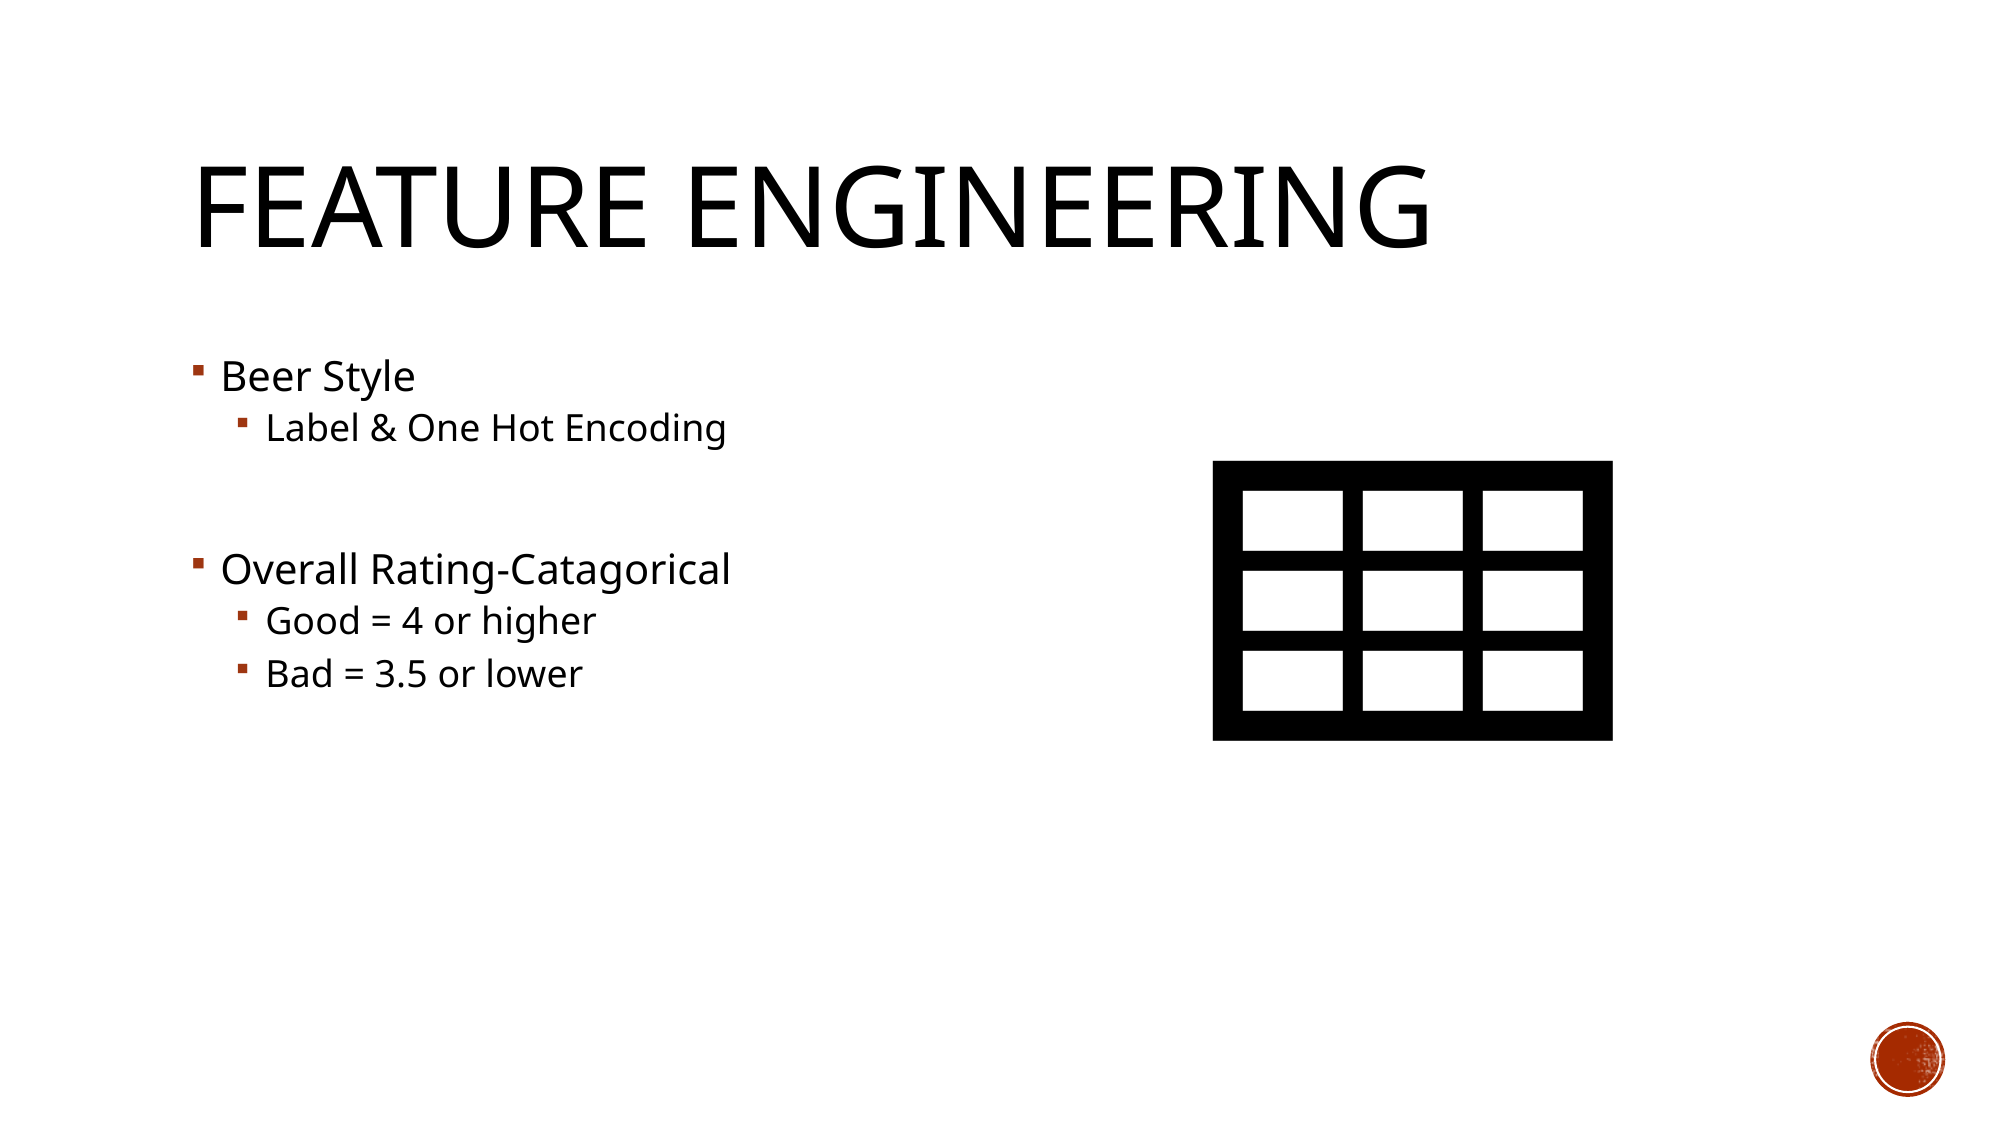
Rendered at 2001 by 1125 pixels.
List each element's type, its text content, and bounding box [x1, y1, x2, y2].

title Feature Engineering [175, 79, 1826, 344]
list Beer Style Label & One Hot Encoding Overall Rating-Catagorical Good = 4 or higher Bad = 3.5 or lower [175, 348, 1826, 1013]
picture [1173, 361, 1653, 841]
